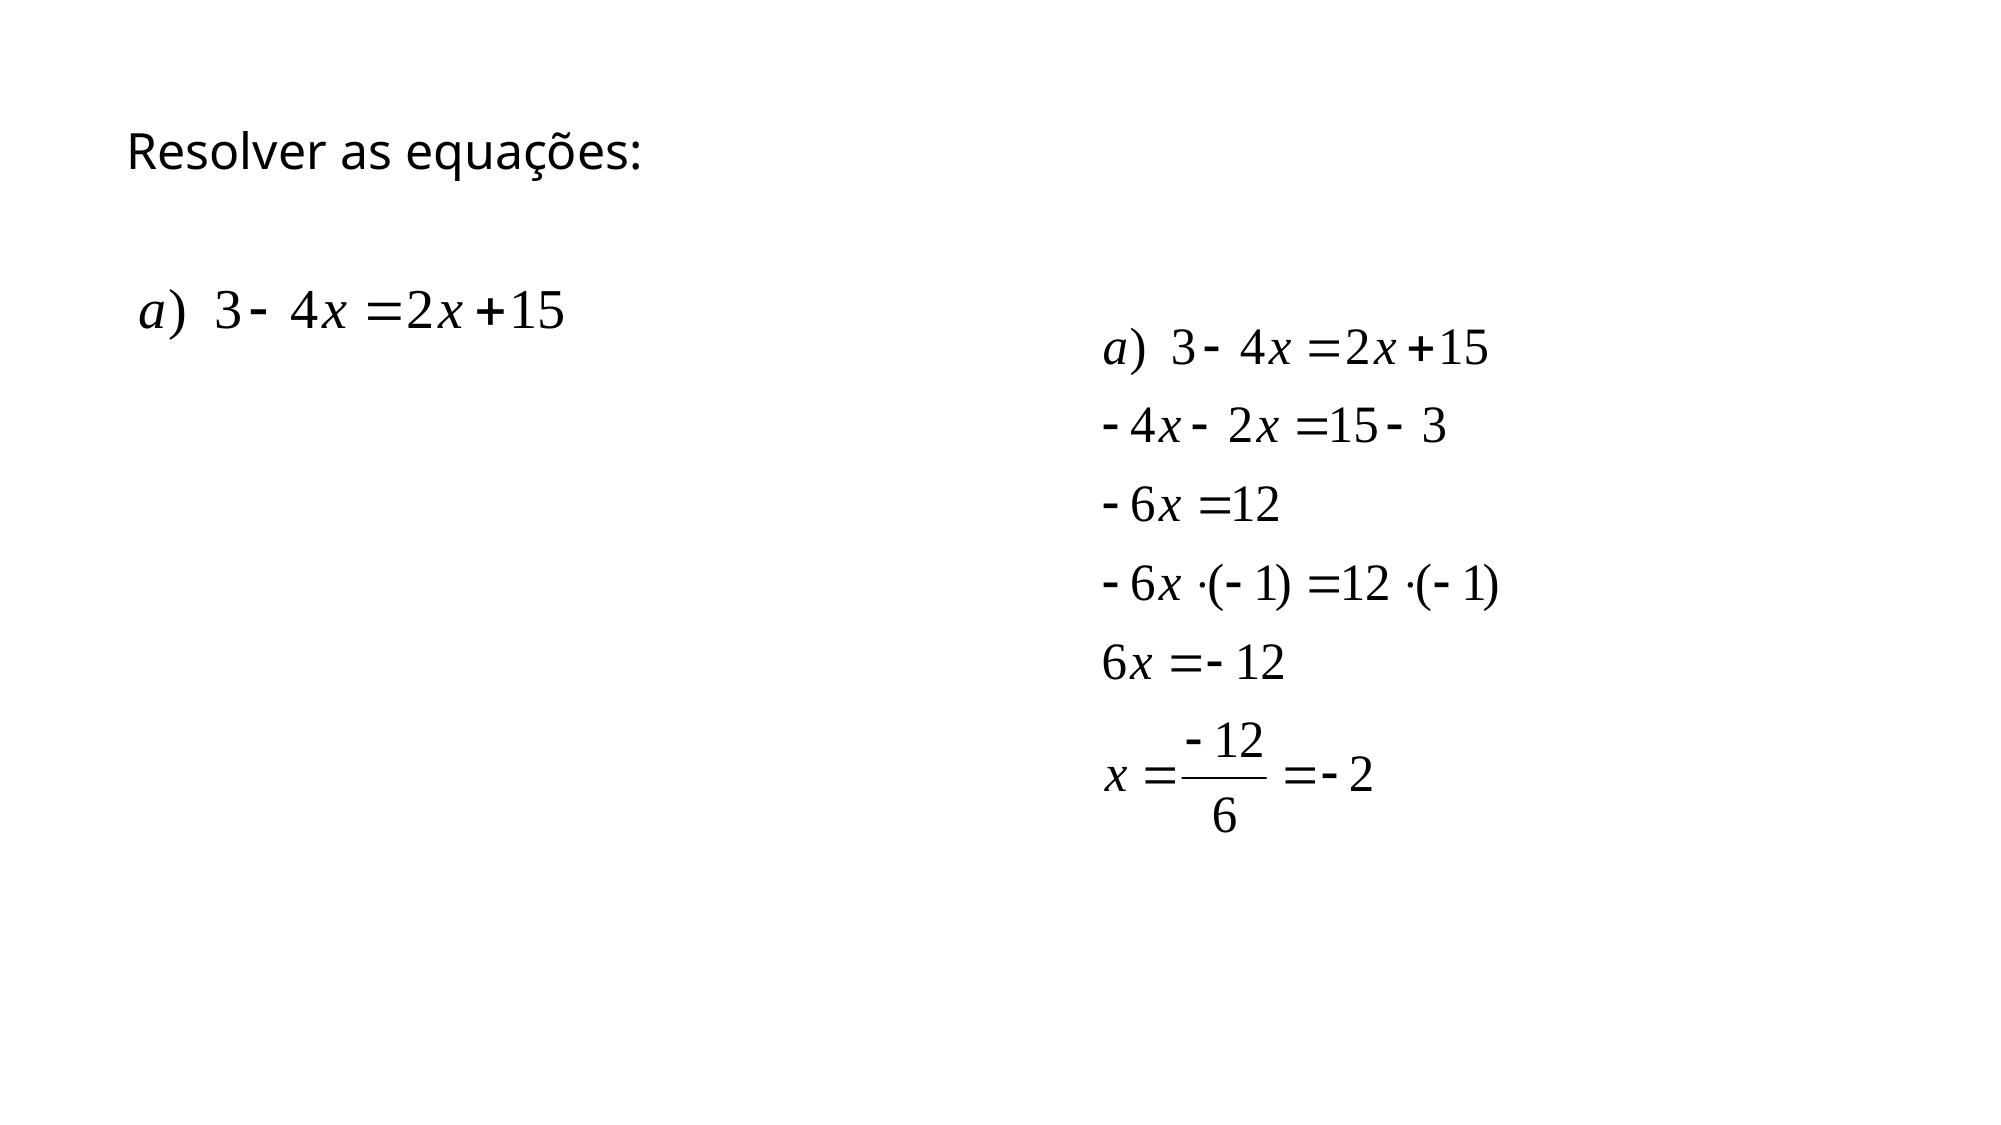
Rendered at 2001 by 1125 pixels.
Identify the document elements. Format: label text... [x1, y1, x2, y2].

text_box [128, 272, 579, 358]
text_box Resolver as equações: [111, 111, 659, 187]
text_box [1092, 314, 1511, 845]
